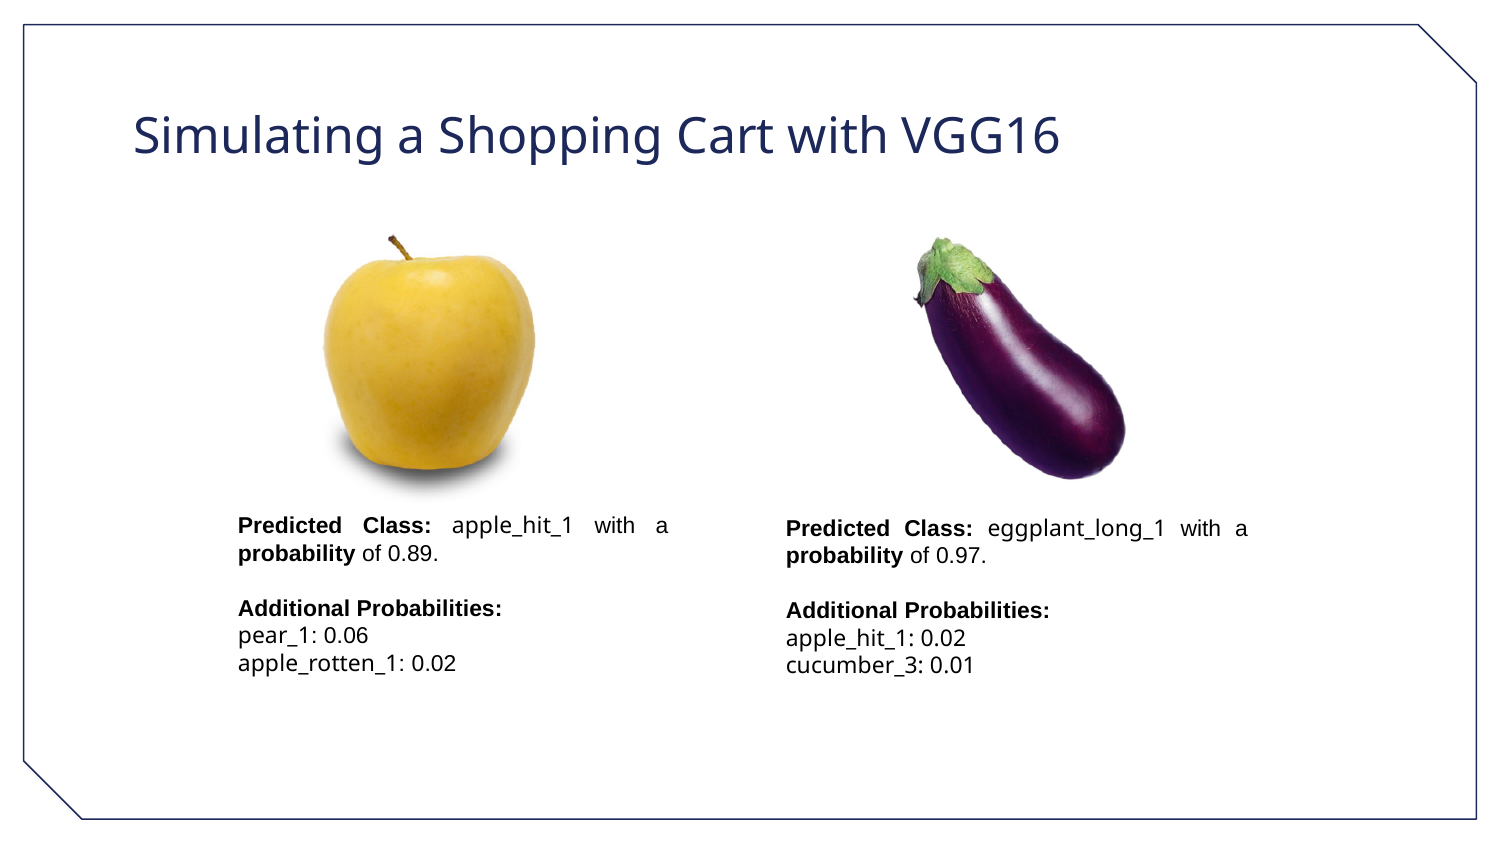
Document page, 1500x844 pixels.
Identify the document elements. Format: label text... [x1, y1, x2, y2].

title Simulating a Shopping Cart with VGG16 [118, 88, 1383, 183]
text_box Predicted Class: eggplant_long_1 with a probability of 0.97. Additional Probabilities: apple_hit_1: 0.02 cucumber_3: 0.01 [770, 498, 1263, 721]
text_box Predicted Class: apple_hit_1 with a probability of 0.89. Additional Probabilities: pear_1: 0.06 apple_rotten_1: 0.02 [222, 495, 684, 691]
picture [273, 212, 584, 524]
picture [840, 182, 1194, 536]
